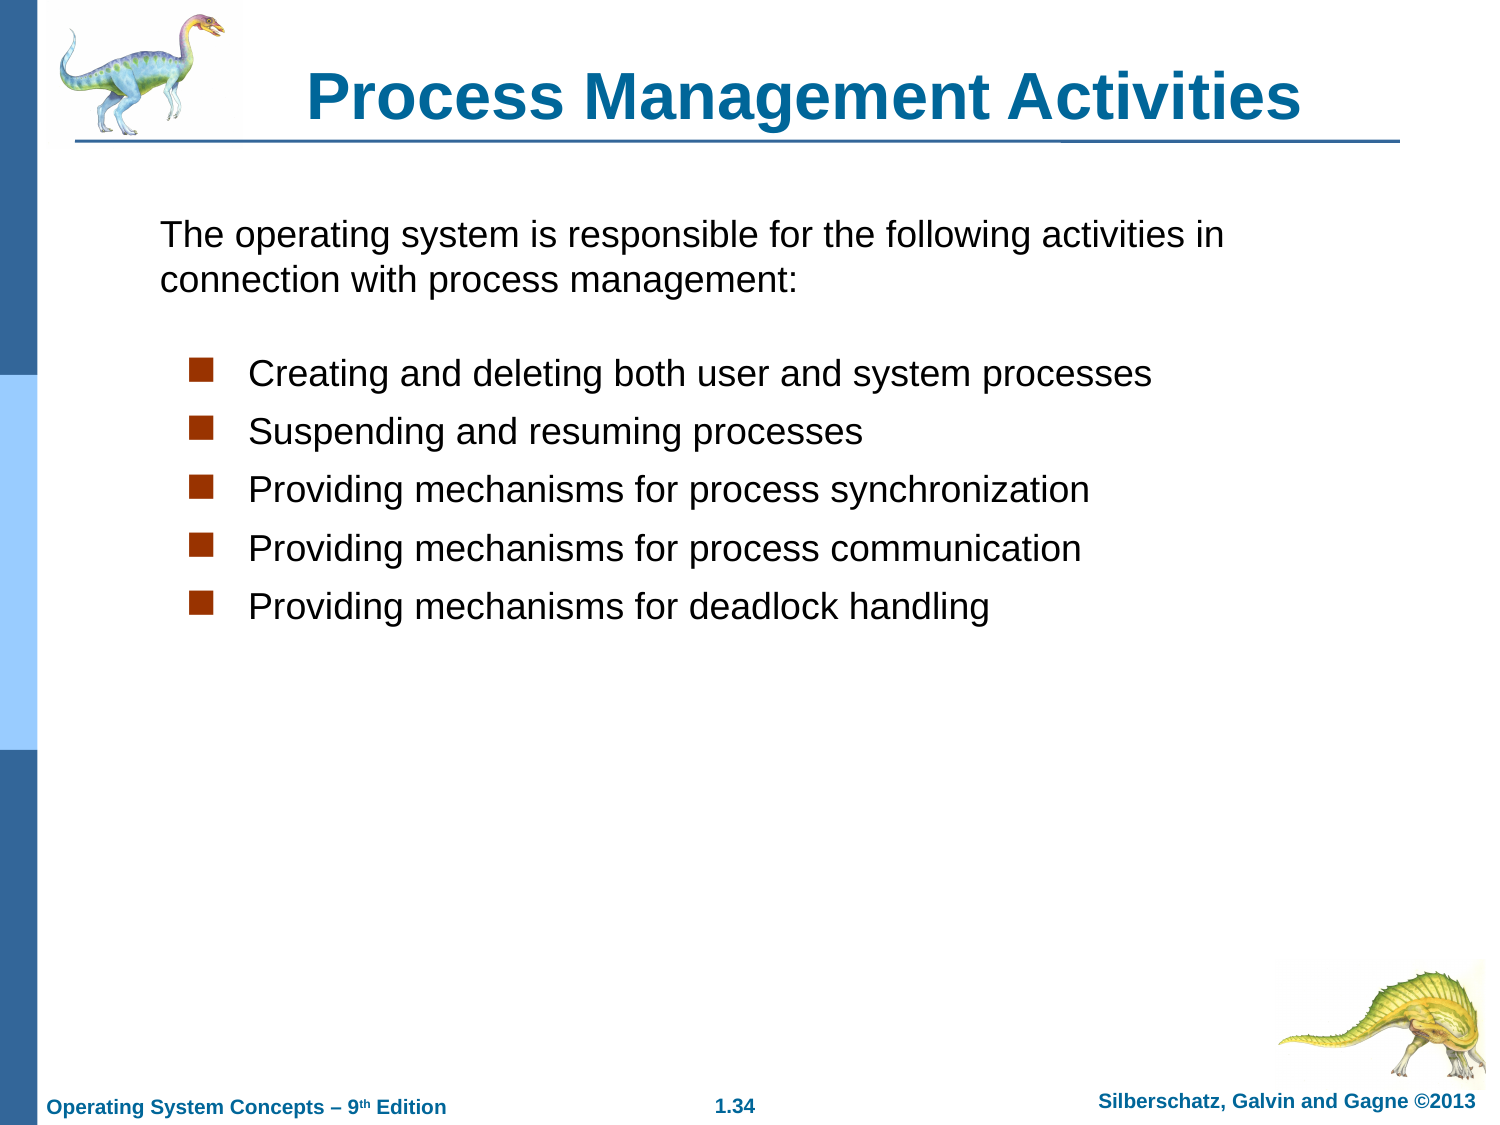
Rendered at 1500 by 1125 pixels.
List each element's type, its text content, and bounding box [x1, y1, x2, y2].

text_box The operating system is responsible for the following activities in connection with process management: [145, 203, 1390, 308]
picture [1275, 959, 1486, 1090]
list Creating and deleting both user and system processes Suspending and resuming processes Providing mechanisms for process synchronization Providing mechanisms for process communication Providing mechanisms for deadlock handling [176, 283, 1483, 946]
title Process Management Activities [185, 45, 1425, 141]
picture [46, 0, 243, 149]
